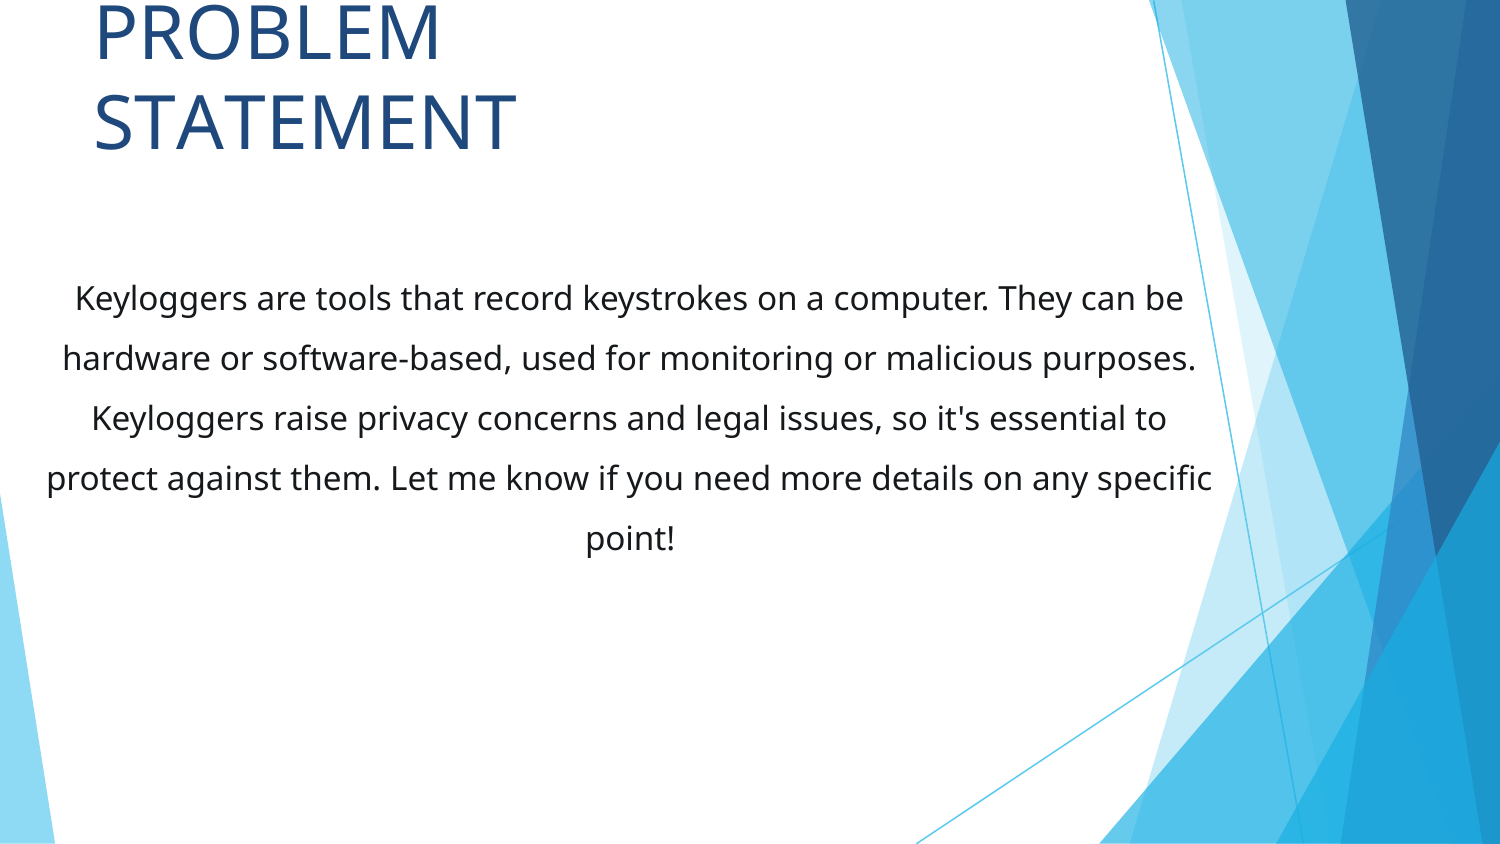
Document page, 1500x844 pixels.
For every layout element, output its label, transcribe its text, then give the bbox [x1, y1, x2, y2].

text_box PROBLEM STATEMENT [78, 51, 842, 180]
text_box Keyloggers are tools that record keystrokes on a computer. They can be hardware or software-based, used for monitoring or malicious purposes. Keyloggers raise privacy concerns and legal issues, so it's essential to protect against them. Let me know if you need more details on any specific point! [17, 242, 1244, 528]
